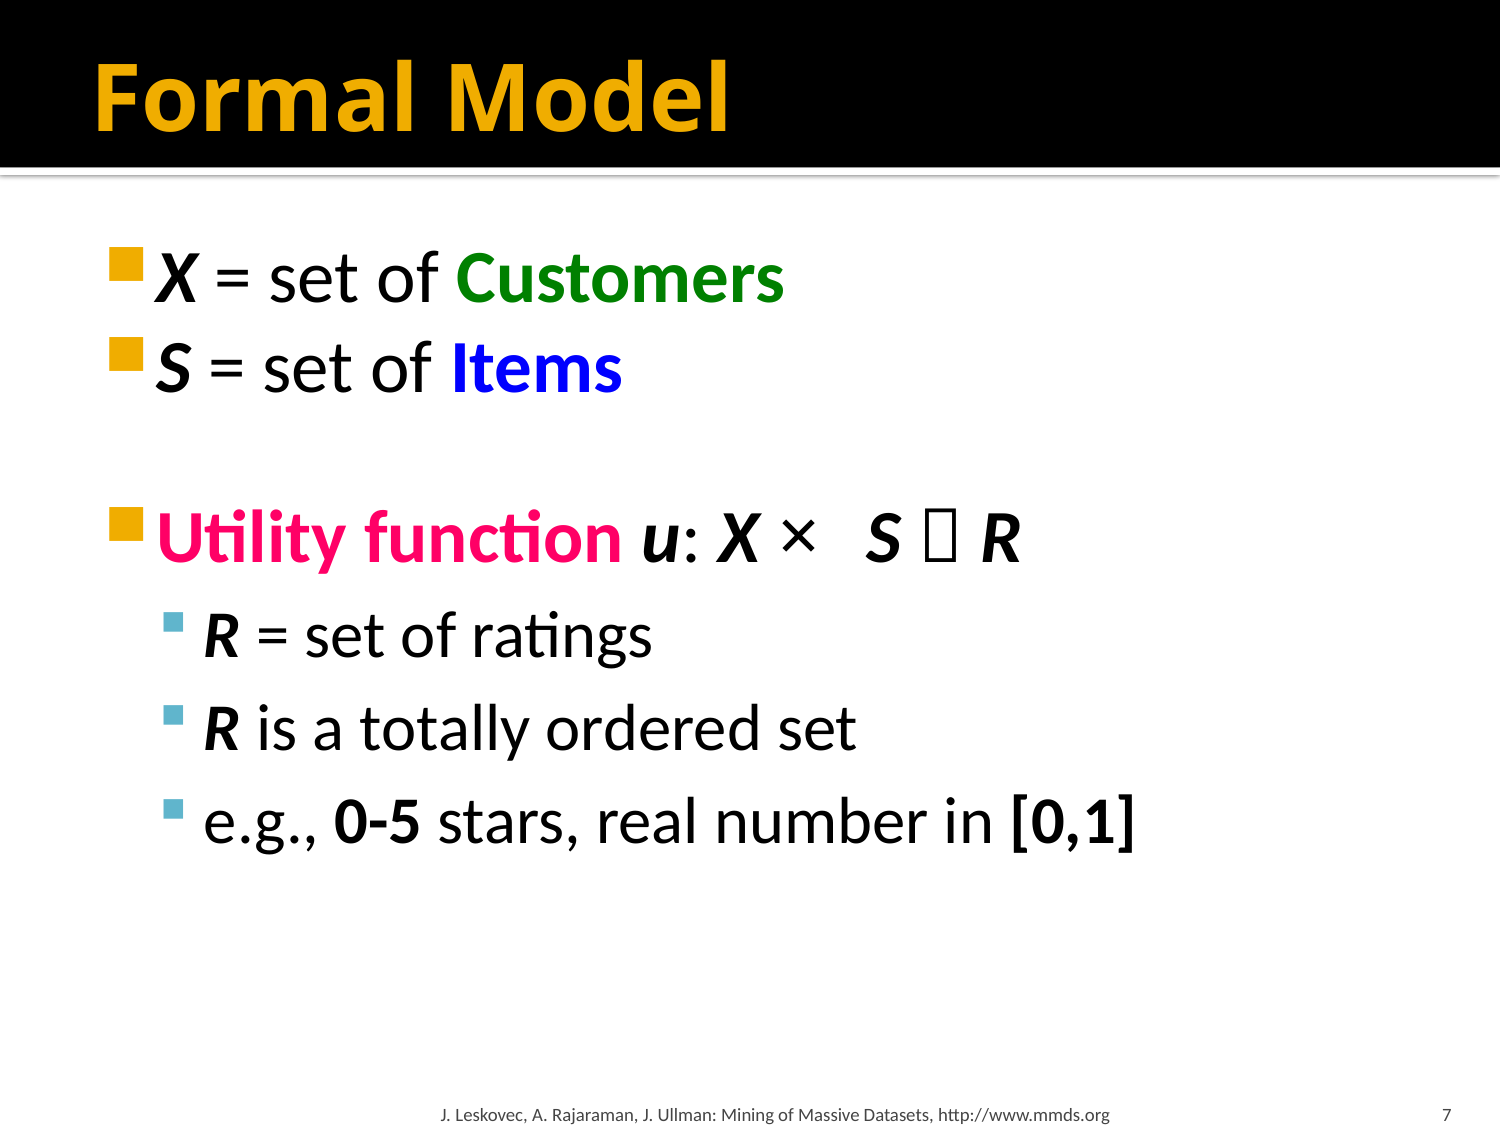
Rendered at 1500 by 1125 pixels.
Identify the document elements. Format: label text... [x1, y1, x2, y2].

list X = set of Customers S = set of Items Utility function u: X × S  R R = set of ratings R is a totally ordered set e.g., 0-5 stars, real number in [0,1] [75, 212, 1425, 1075]
slide_number 7 [1345, 1080, 1467, 1125]
title Formal Model [75, 12, 1425, 175]
footer J. Leskovec, A. Rajaraman, J. Ullman: Mining of Massive Datasets, http://www.mmds.org [433, 1080, 1337, 1125]
